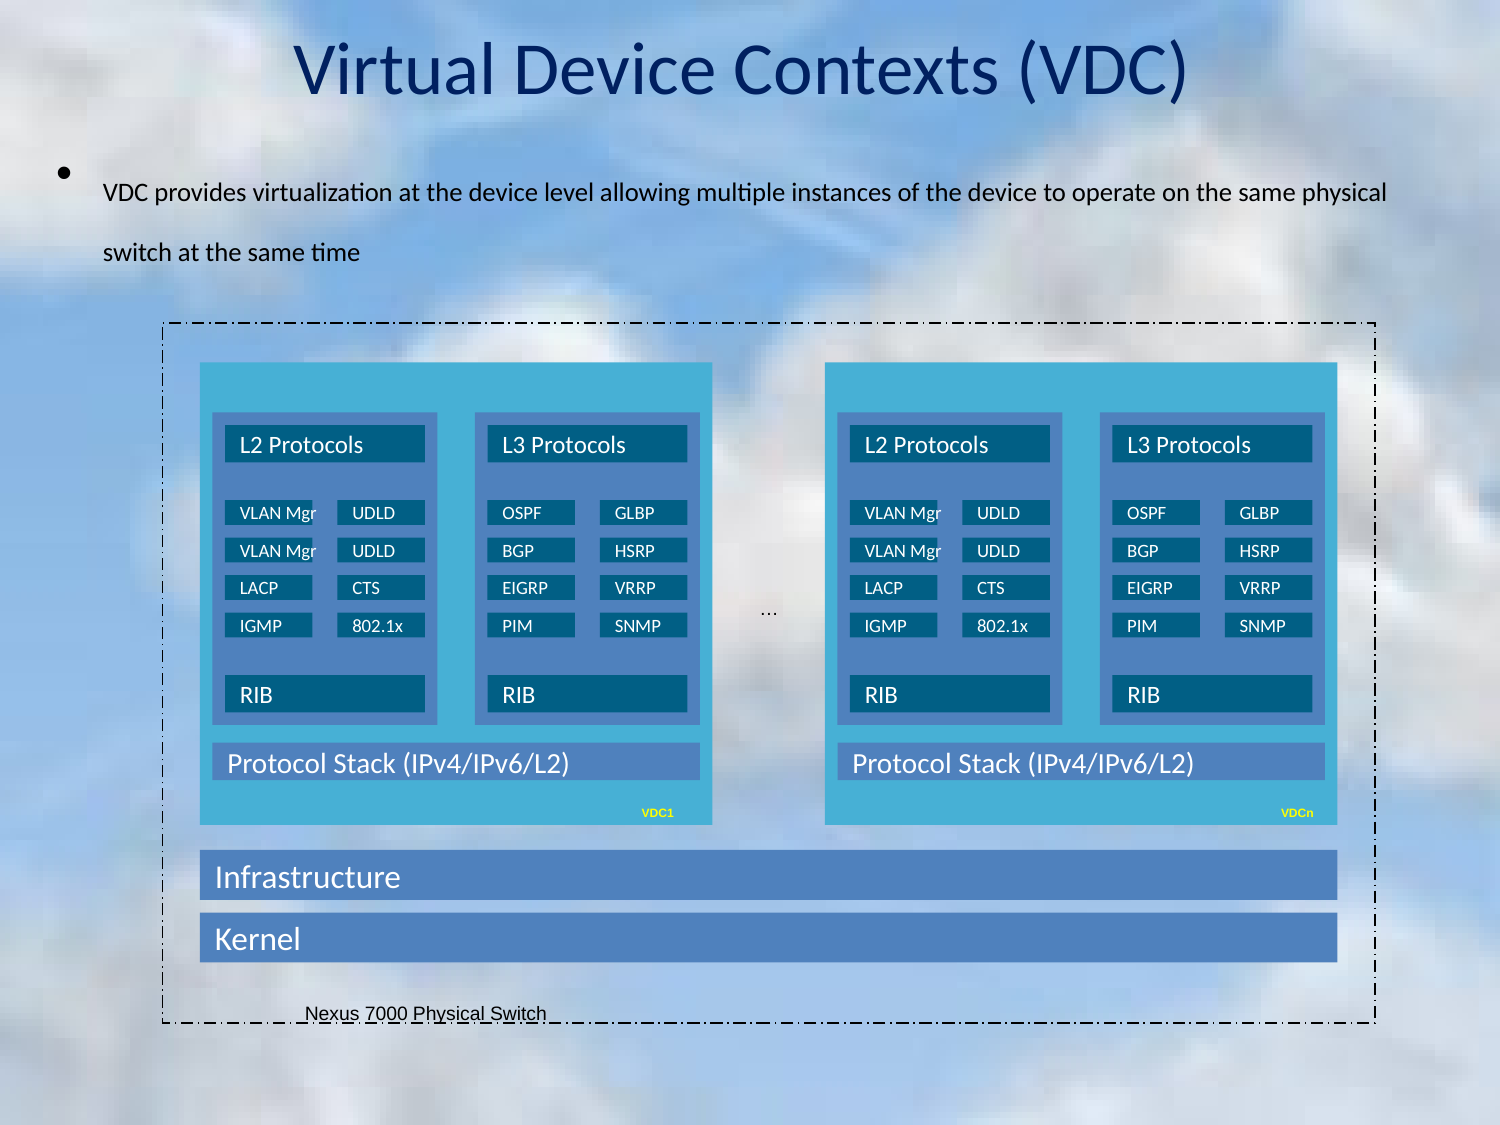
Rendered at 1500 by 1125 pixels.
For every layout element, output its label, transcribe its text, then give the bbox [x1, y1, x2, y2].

text_box Kernel [199, 912, 1338, 963]
text_box 802.1x [962, 612, 1050, 638]
text_box LACP [849, 575, 938, 600]
text_box GLBP [1224, 500, 1313, 525]
text_box Infrastructure [199, 849, 1338, 900]
text_box [162, 323, 1375, 1024]
text_box [474, 412, 700, 725]
text_box VDC1 [626, 784, 689, 828]
text_box HSRP [1224, 537, 1313, 563]
text_box L2 Protocols [225, 425, 425, 463]
text_box VDC provides virtualization at the device level allowing multiple instances of the device to operate on the same physical switch at the same time [41, 137, 1465, 271]
text_box PIM [1112, 612, 1200, 638]
text_box CTS [337, 575, 425, 600]
text_box EIGRP [487, 575, 575, 600]
text_box 802.1x [337, 612, 425, 638]
text_box VLAN Mgr [849, 500, 938, 525]
text_box RIB [225, 675, 425, 713]
text_box RIB [1112, 675, 1313, 713]
text_box UDLD [337, 500, 425, 525]
picture [0, 0, 1500, 1125]
text_box RIB [849, 675, 1050, 713]
text_box … [744, 566, 794, 627]
text_box [837, 412, 1063, 725]
text_box HSRP [599, 537, 688, 563]
text_box SNMP [599, 612, 688, 638]
text_box VRRP [599, 575, 688, 600]
text_box UDLD [962, 537, 1050, 563]
text_box Protocol Stack (IPv4/IPv6/L2) [837, 742, 1325, 781]
text_box OSPF [1112, 500, 1200, 525]
text_box VDCn [1266, 784, 1329, 828]
text_box L3 Protocols [1112, 425, 1313, 463]
text_box BGP [1112, 537, 1200, 563]
text_box [824, 362, 1338, 825]
text_box BGP [487, 537, 575, 563]
text_box VRRP [1224, 575, 1313, 600]
text_box [212, 412, 438, 725]
text_box VLAN Mgr [224, 537, 313, 563]
text_box CTS [962, 575, 1050, 600]
text_box L2 Protocols [849, 425, 1050, 463]
text_box [199, 362, 713, 825]
text_box [1099, 412, 1325, 725]
text_box VLAN Mgr [849, 537, 938, 563]
text_box EIGRP [1112, 575, 1200, 600]
text_box L3 Protocols [487, 425, 688, 463]
text_box Nexus 7000 Physical Switch [290, 971, 568, 1032]
text_box IGMP [849, 612, 938, 638]
text_box LACP [224, 575, 313, 600]
text_box UDLD [962, 500, 1050, 525]
text_box UDLD [337, 537, 425, 563]
text_box GLBP [599, 500, 688, 525]
text_box RIB [487, 675, 688, 713]
text_box PIM [487, 612, 575, 638]
text_box SNMP [1224, 612, 1313, 638]
text_box IGMP [224, 612, 313, 638]
text_box Protocol Stack (IPv4/IPv6/L2) [212, 742, 700, 781]
title Virtual Device Contexts (VDC) [37, 0, 1447, 133]
text_box VLAN Mgr [224, 500, 313, 525]
text_box OSPF [487, 500, 575, 525]
